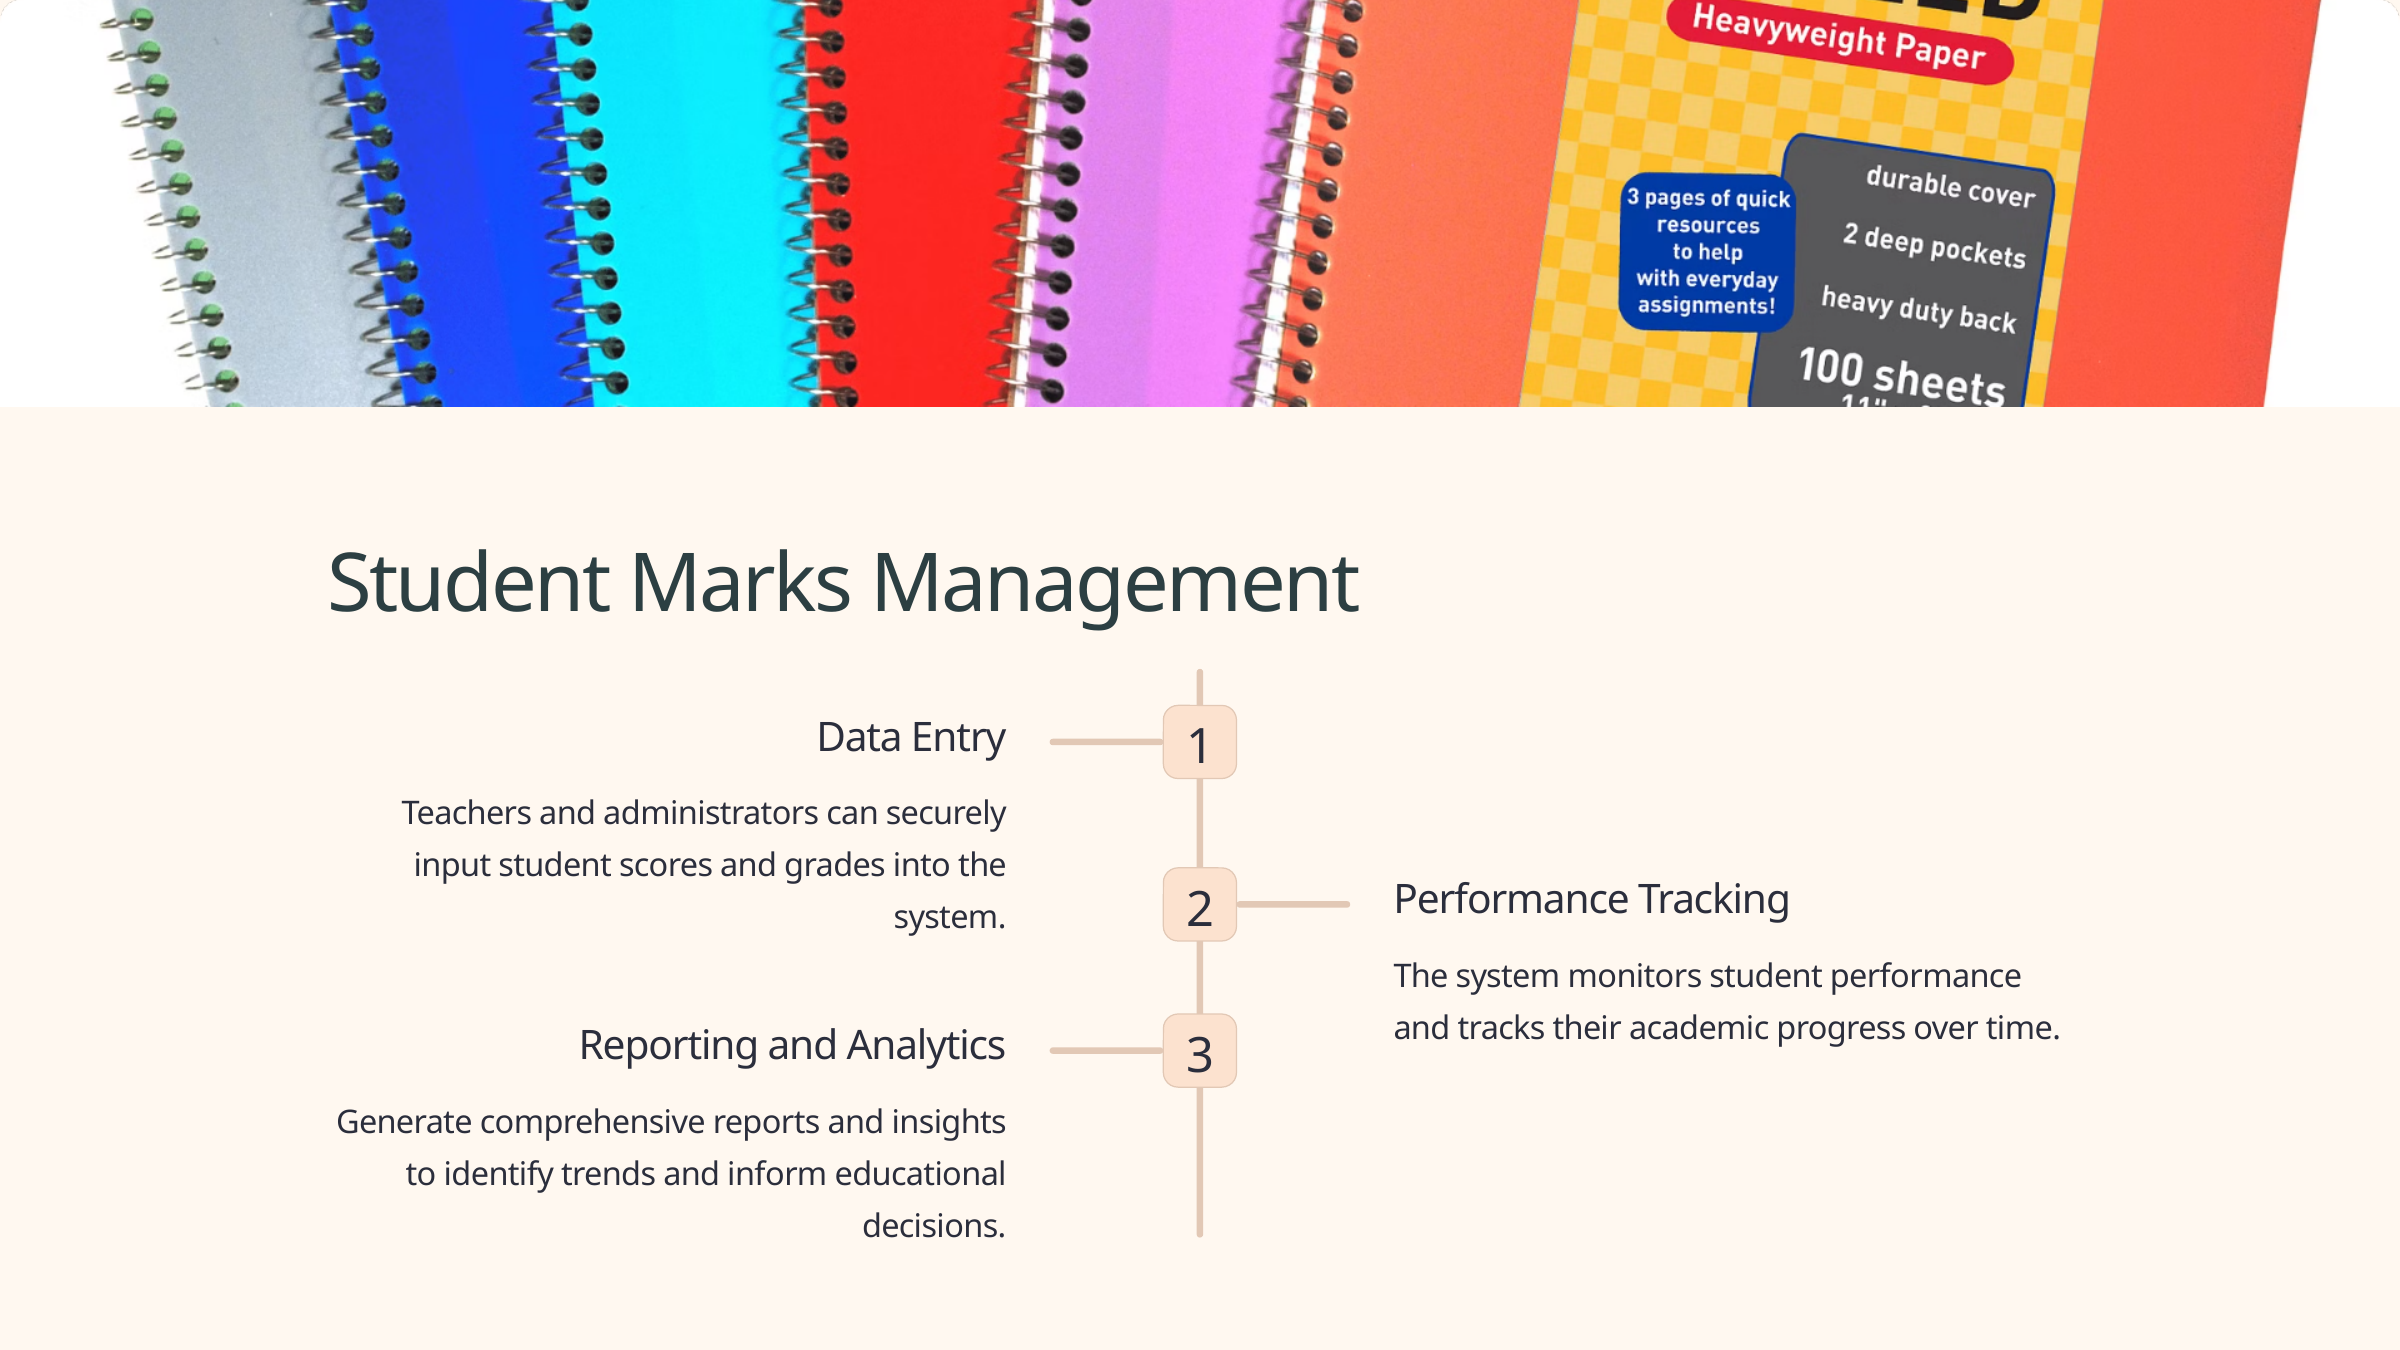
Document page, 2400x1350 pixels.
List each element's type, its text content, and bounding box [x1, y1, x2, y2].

text_box [1196, 941, 1204, 1014]
text_box [1049, 738, 1163, 746]
text_box Teachers and administrators can securely input student scores and grades into the system. [312, 771, 1022, 876]
text_box Generate comprehensive reports and insights to identify trends and inform educational decisions. [312, 1080, 1022, 1185]
text_box The system monitors student performance and tracks their academic progress over time. [1378, 934, 2088, 1039]
text_box Student Marks Management [312, 518, 1328, 621]
text_box 3 [1186, 1026, 1214, 1075]
text_box [0, 407, 2400, 1350]
text_box 2 [1187, 880, 1213, 929]
picture [0, 0, 2400, 407]
text_box Performance Tracking [1378, 863, 1785, 915]
text_box [1196, 1088, 1204, 1238]
text_box Data Entry [615, 701, 1022, 753]
text_box 1 [1190, 717, 1210, 767]
text_box [1049, 1047, 1163, 1054]
text_box Reporting and Analytics [592, 1010, 1022, 1061]
text_box [1163, 867, 1237, 941]
text_box [1237, 901, 1351, 908]
text_box [1196, 779, 1204, 867]
text_box [1196, 668, 1204, 705]
text_box [1163, 1013, 1237, 1088]
text_box [1163, 705, 1237, 779]
